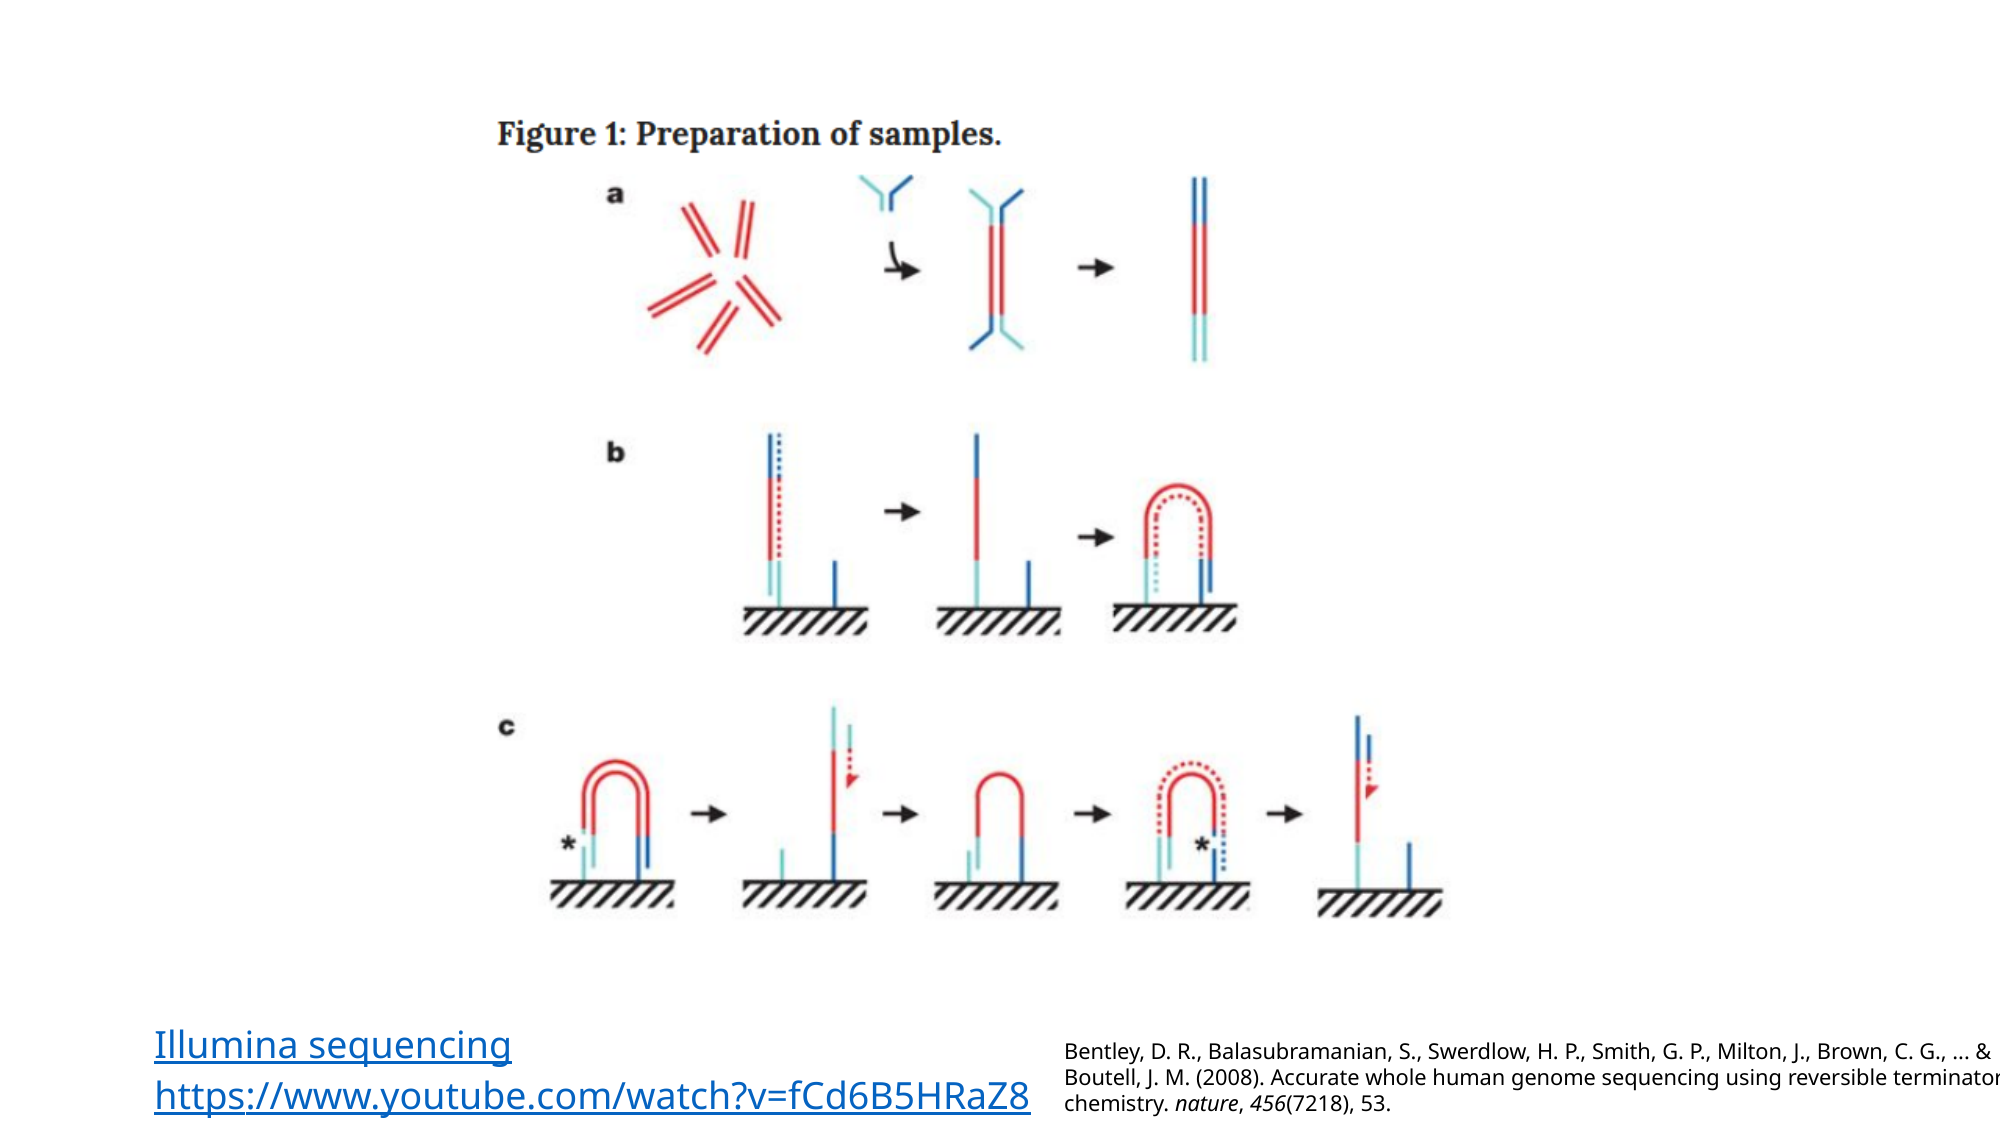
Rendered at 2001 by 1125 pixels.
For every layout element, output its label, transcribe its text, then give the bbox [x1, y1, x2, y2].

text_box Bentley, D. R., Balasubramanian, S., Swerdlow, H. P., Smith, G. P., Milton, J., Brown, C. G., ... & Boutell, J. M. (2008). Accurate whole human genome sequencing using reversible terminator chemistry. nature, 456(7218), 53. [1049, 1030, 2000, 1124]
picture [487, 100, 1453, 933]
text_box Illumina sequencing https://www.youtube.com/watch?v=fCd6B5HRaZ8 [139, 1013, 1046, 1125]
